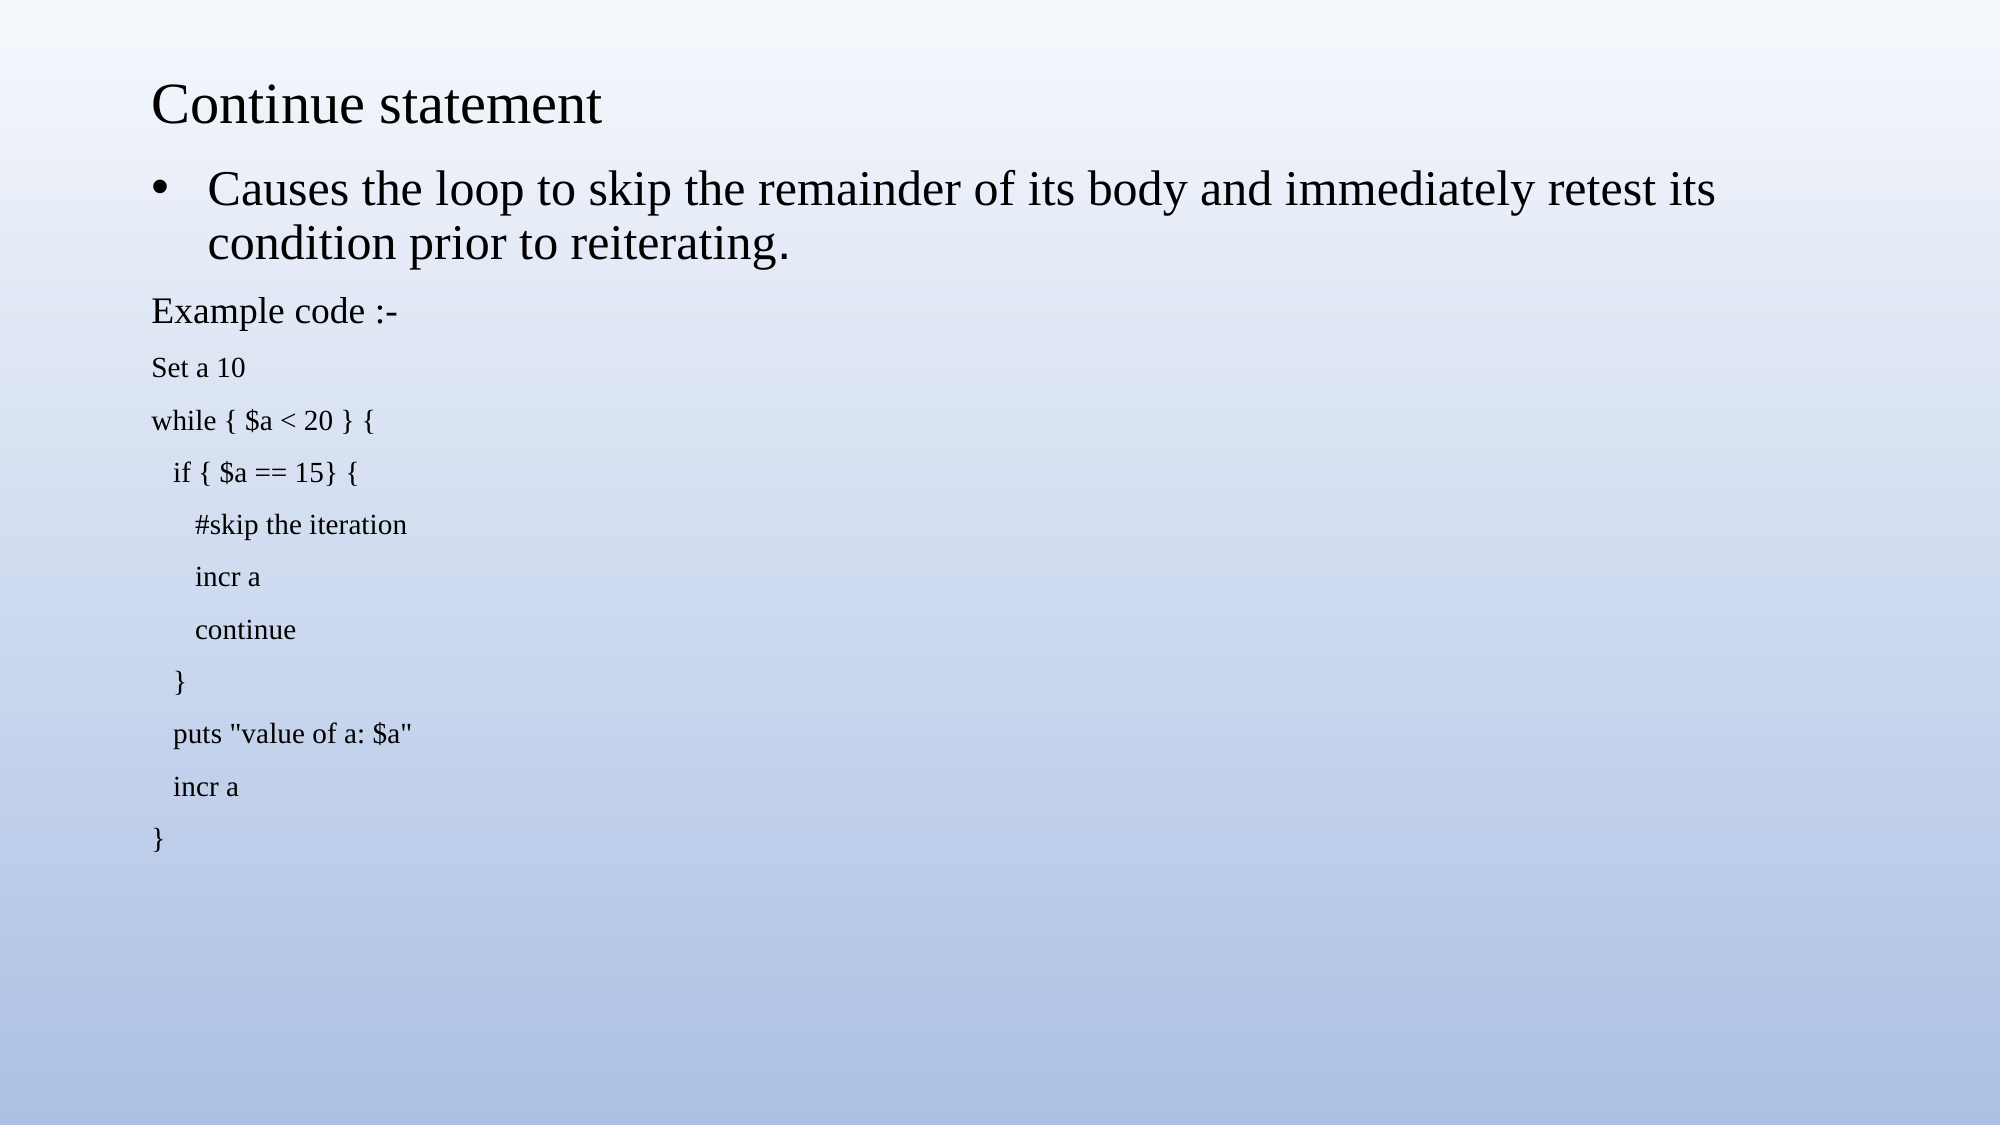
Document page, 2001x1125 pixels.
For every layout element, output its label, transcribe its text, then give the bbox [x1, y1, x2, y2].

title Continue statement [136, 11, 1862, 144]
list Causes the loop to skip the remainder of its body and immediately retest its condition prior to reiterating. Example code :- Set a 10 while { $a < 20 } { if { $a == 15} { #skip the iteration incr a continue } puts "value of a: $a" incr a } [136, 155, 1862, 999]
